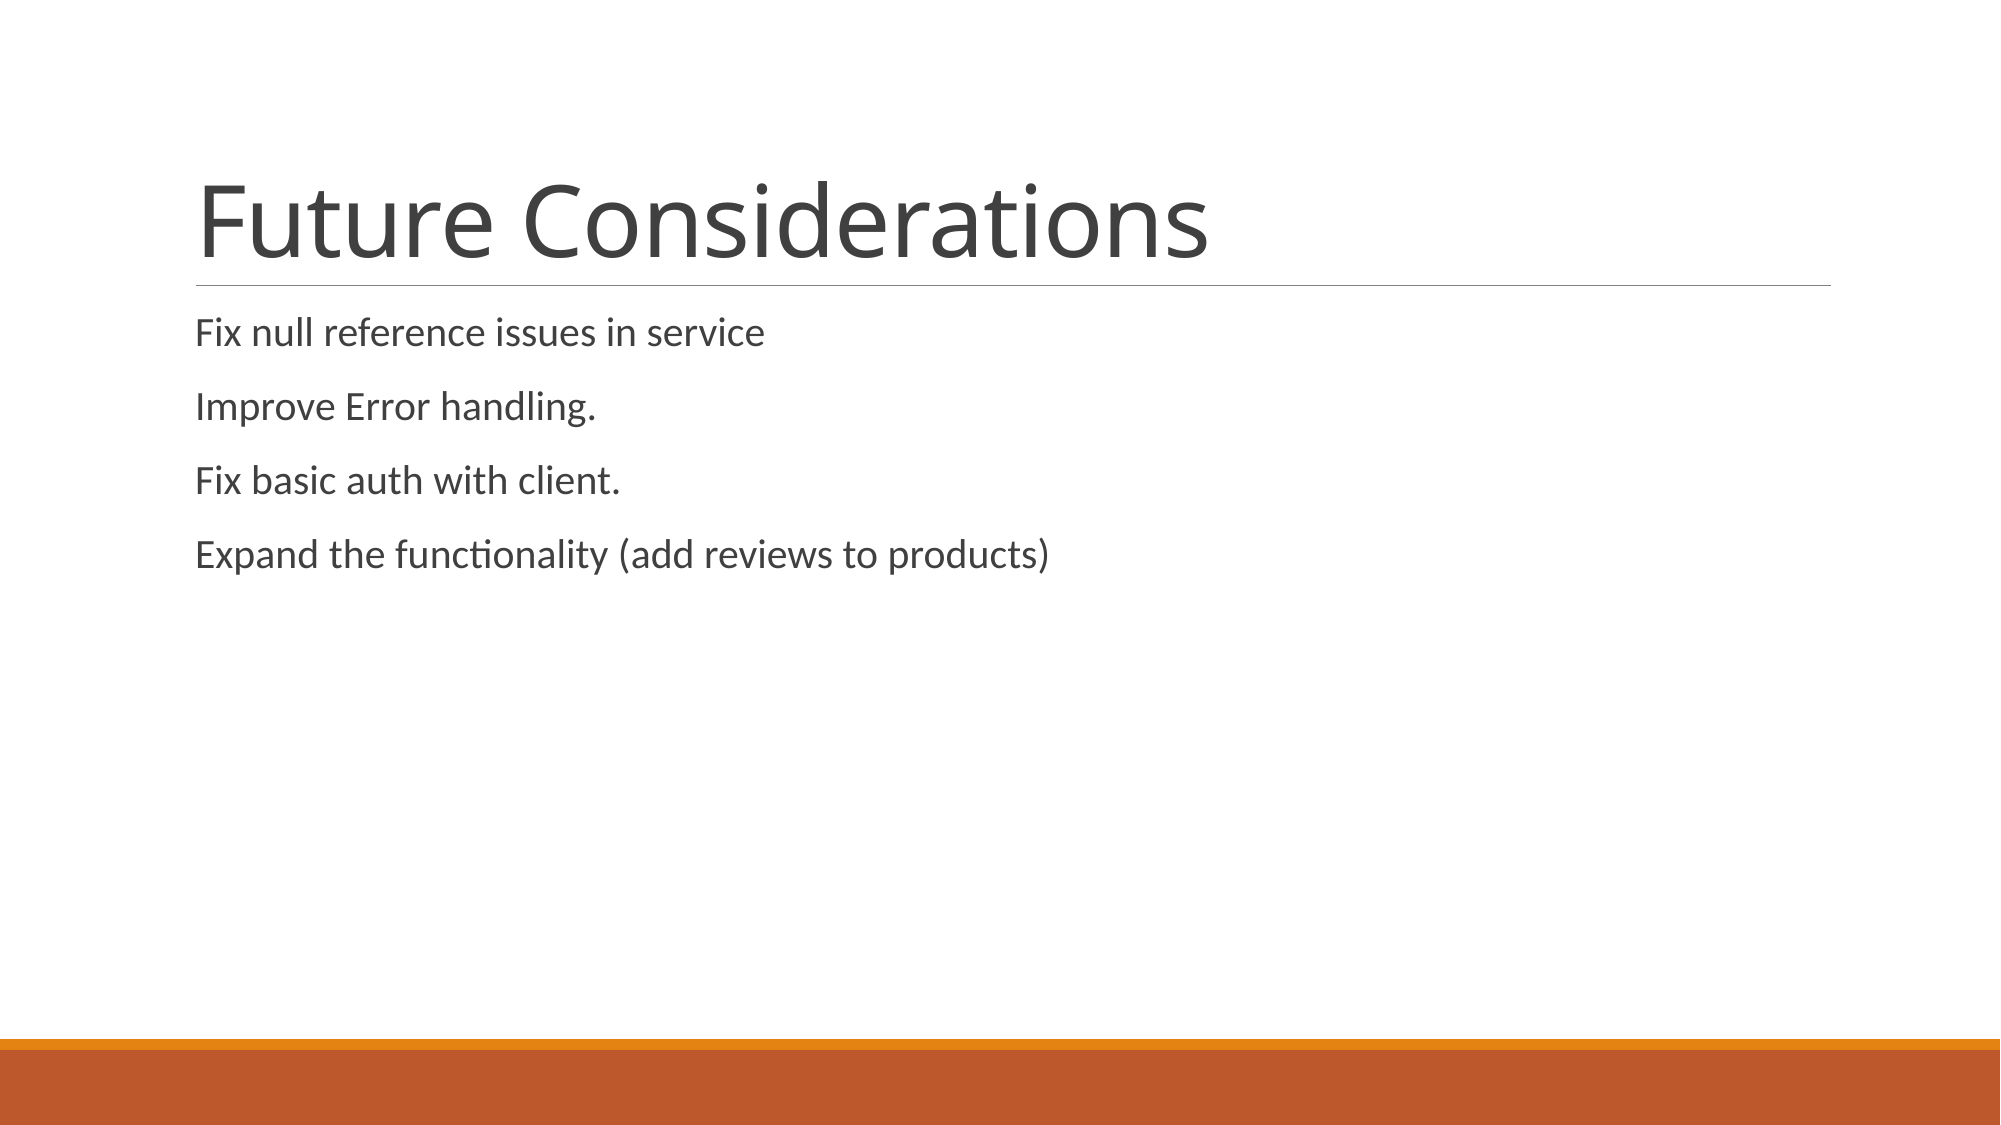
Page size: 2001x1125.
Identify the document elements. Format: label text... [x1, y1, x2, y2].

title Future Considerations [180, 47, 1830, 285]
list Fix null reference issues in service Improve Error handling. Fix basic auth with client. Expand the functionality (add reviews to products) [180, 302, 1830, 963]
